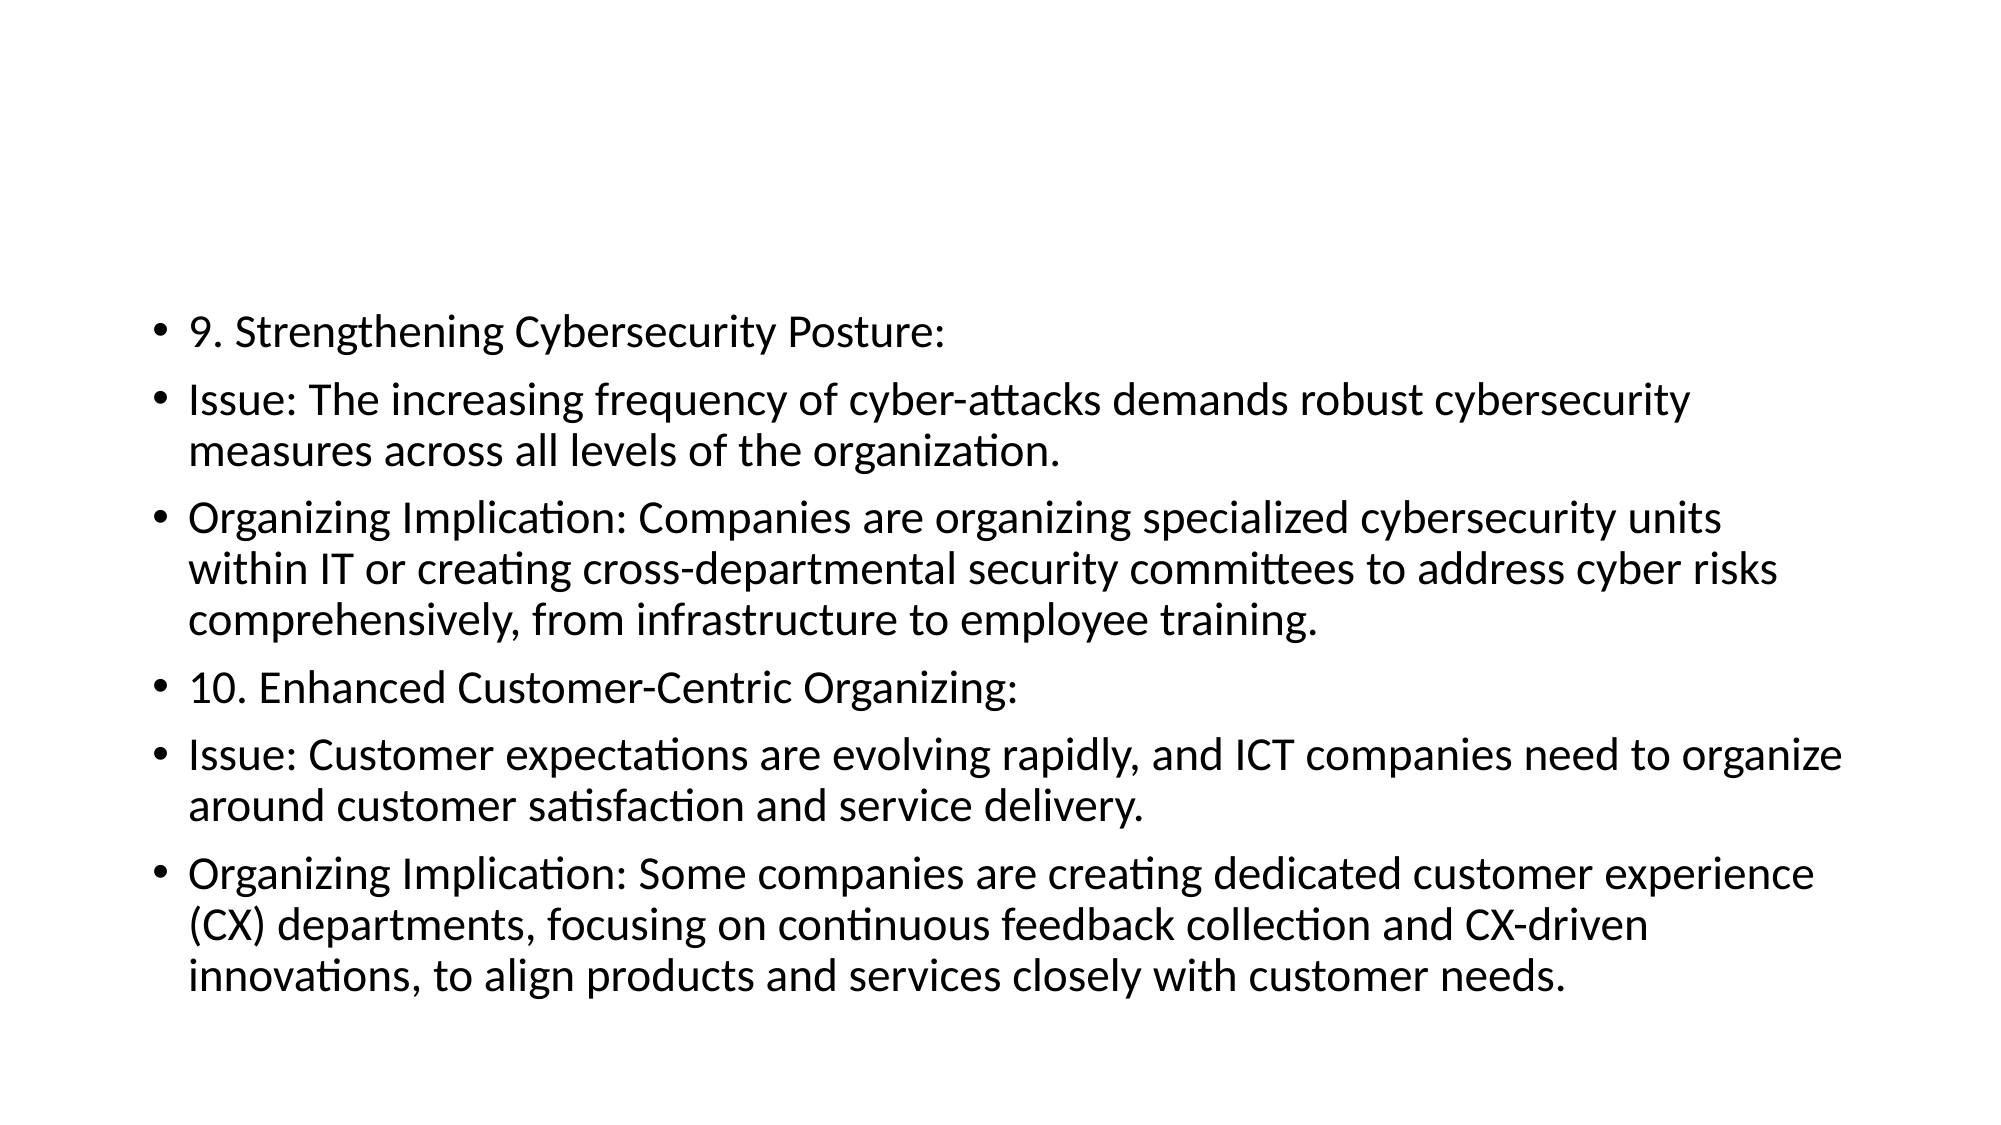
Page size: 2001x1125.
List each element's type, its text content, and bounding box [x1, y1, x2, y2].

list 9. Strengthening Cybersecurity Posture: Issue: The increasing frequency of cyber-attacks demands robust cybersecurity measures across all levels of the organization. Organizing Implication: Companies are organizing specialized cybersecurity units within IT or creating cross-departmental security committees to address cyber risks comprehensively, from infrastructure to employee training. 10. Enhanced Customer-Centric Organizing: Issue: Customer expectations are evolving rapidly, and ICT companies need to organize around customer satisfaction and service delivery. Organizing Implication: Some companies are creating dedicated customer experience (CX) departments, focusing on continuous feedback collection and CX-driven innovations, to align products and services closely with customer needs. [137, 299, 1863, 1014]
